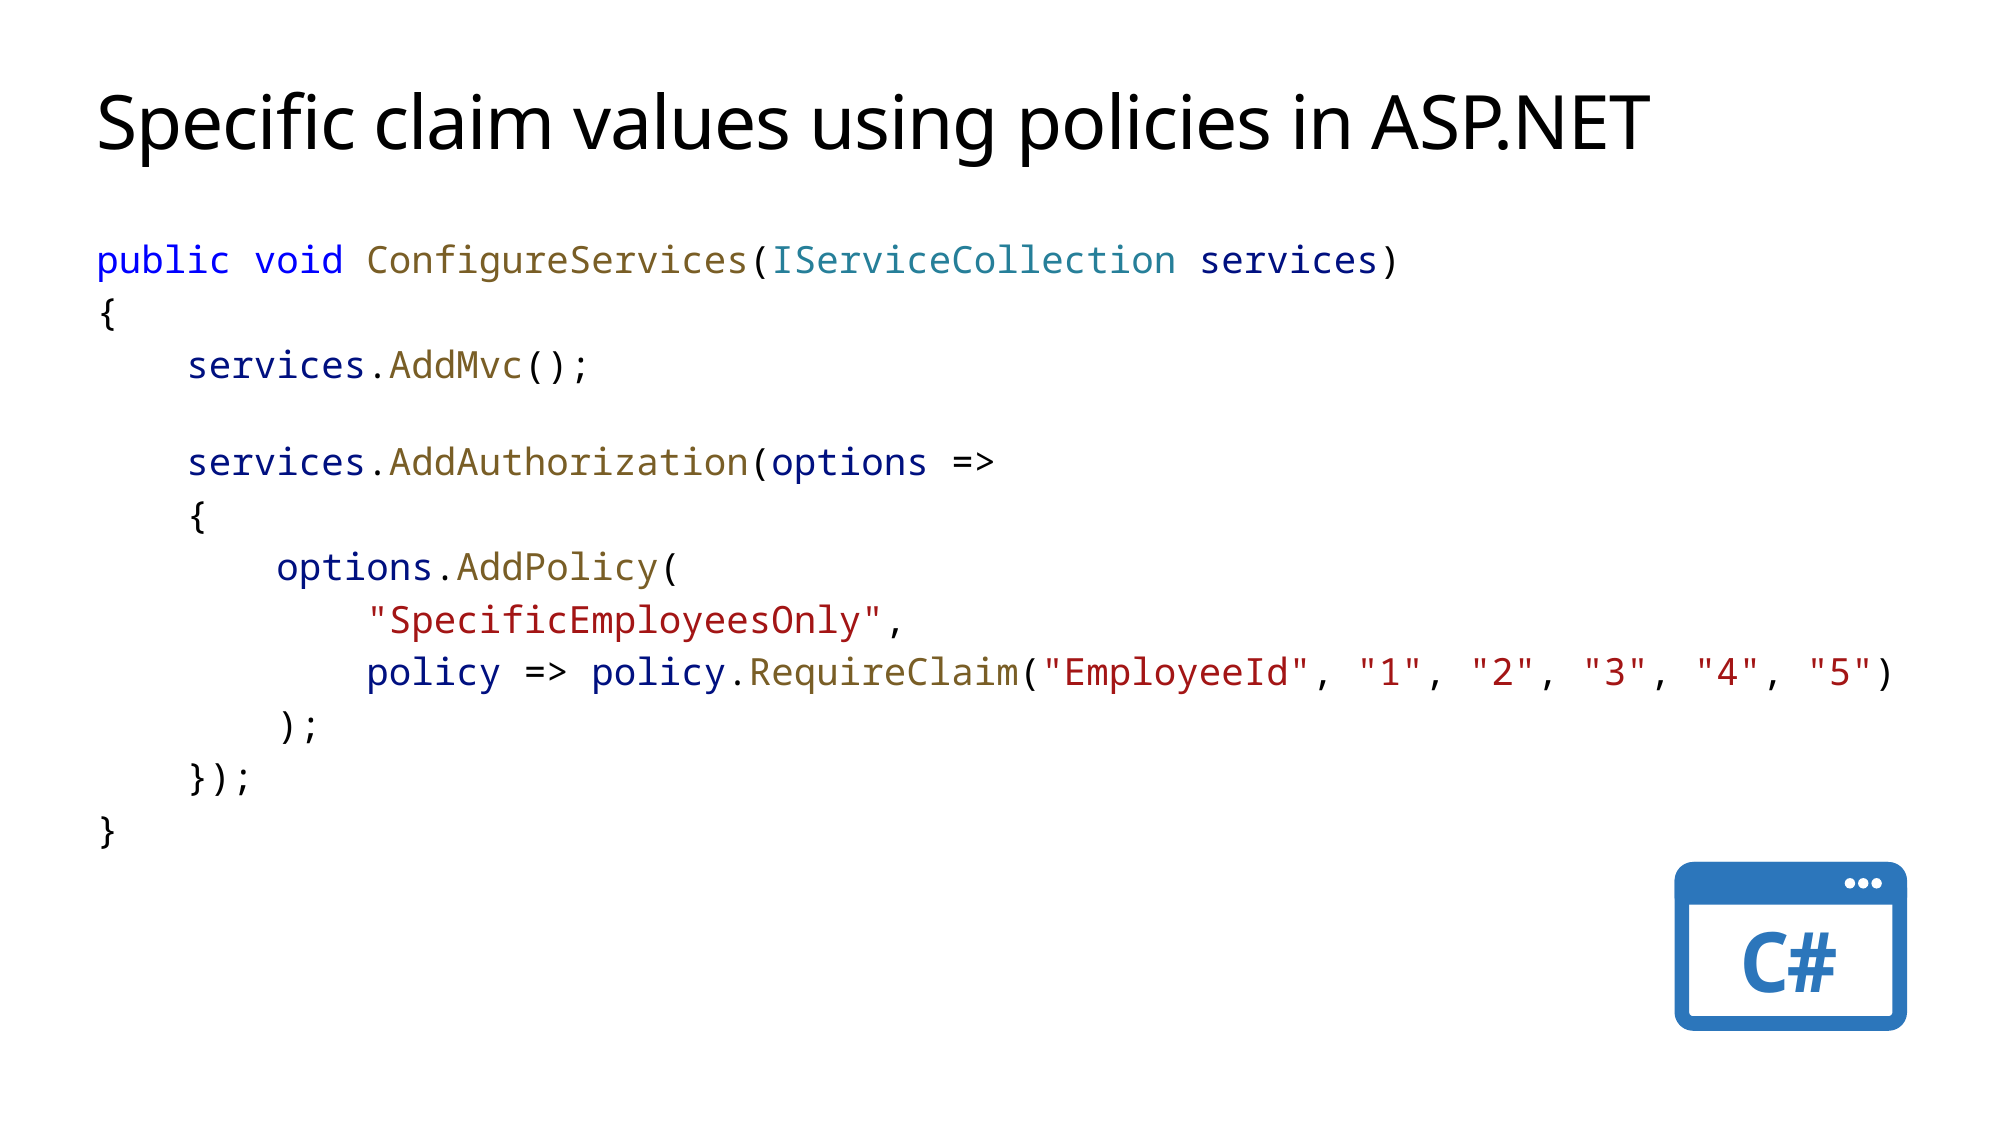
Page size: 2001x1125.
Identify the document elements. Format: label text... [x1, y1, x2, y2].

title Specific claim values using policies in ASP.NET [96, 75, 1904, 166]
list public void ConfigureServices(IServiceCollection services) { services.AddMvc(); services.AddAuthorization(options => { options.AddPolicy( "SpecificEmployeesOnly", policy => policy.RequireClaim("EmployeeId", "1", "2", "3", "4", "5") ); }); } [96, 235, 1904, 549]
